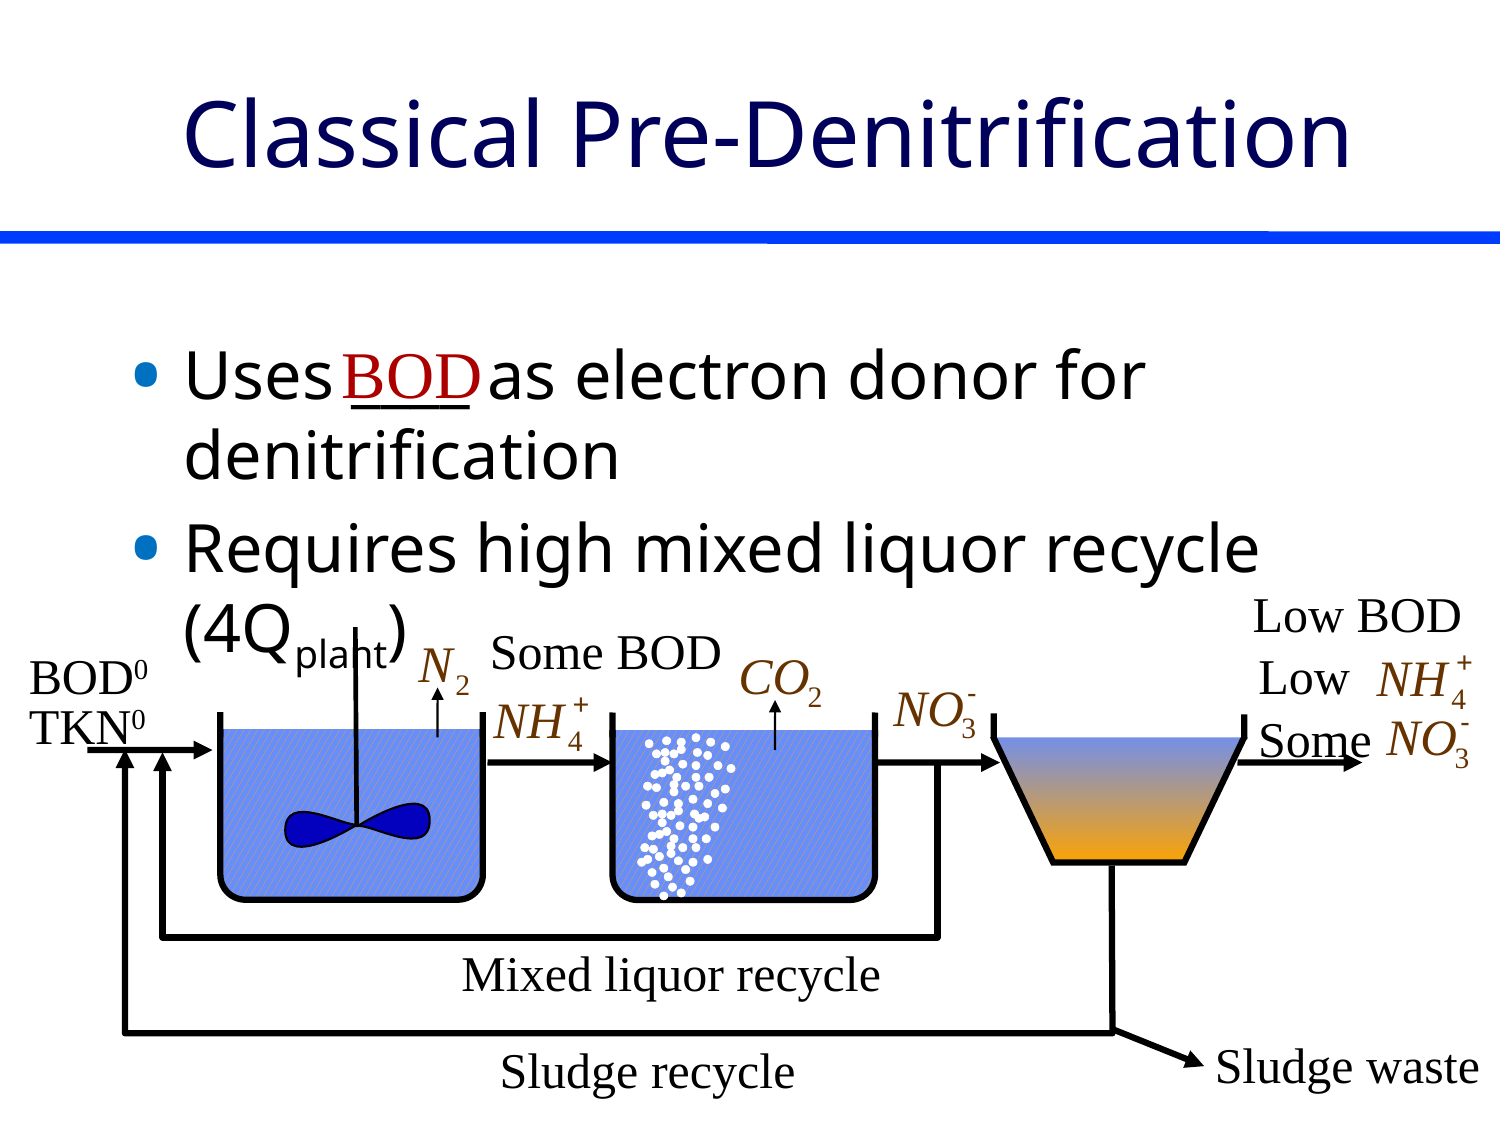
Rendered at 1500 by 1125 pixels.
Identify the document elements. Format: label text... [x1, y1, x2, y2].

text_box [1370, 645, 1476, 713]
text_box BOD0 [13, 637, 164, 713]
text_box [124, 763, 1113, 1034]
title Classical Pre-Denitrification [75, 37, 1463, 225]
text_box Mixed liquor recycle [446, 933, 897, 1009]
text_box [612, 699, 876, 901]
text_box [637, 733, 736, 901]
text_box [412, 637, 474, 699]
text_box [243, 673, 466, 891]
text_box BOD [326, 324, 498, 420]
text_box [487, 687, 592, 755]
text_box Some [1243, 699, 1376, 775]
text_box Some BOD [475, 612, 737, 688]
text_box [220, 699, 484, 900]
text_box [887, 674, 988, 744]
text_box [736, 649, 825, 711]
text_box [156, 752, 938, 938]
text_box Low [1243, 650, 1365, 699]
text_box TKN0 [14, 687, 161, 763]
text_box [1380, 703, 1481, 774]
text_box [974, 712, 1263, 863]
text_box [1112, 1029, 1199, 1068]
text_box [161, 743, 213, 753]
list Uses ____ as electron donor for denitrification Requires high mixed liquor recycle (4Qplant) [112, 324, 1477, 563]
text_box Sludge waste [1199, 1025, 1496, 1101]
text_box Low BOD [1238, 574, 1477, 650]
text_box Sludge recycle [484, 1030, 811, 1106]
